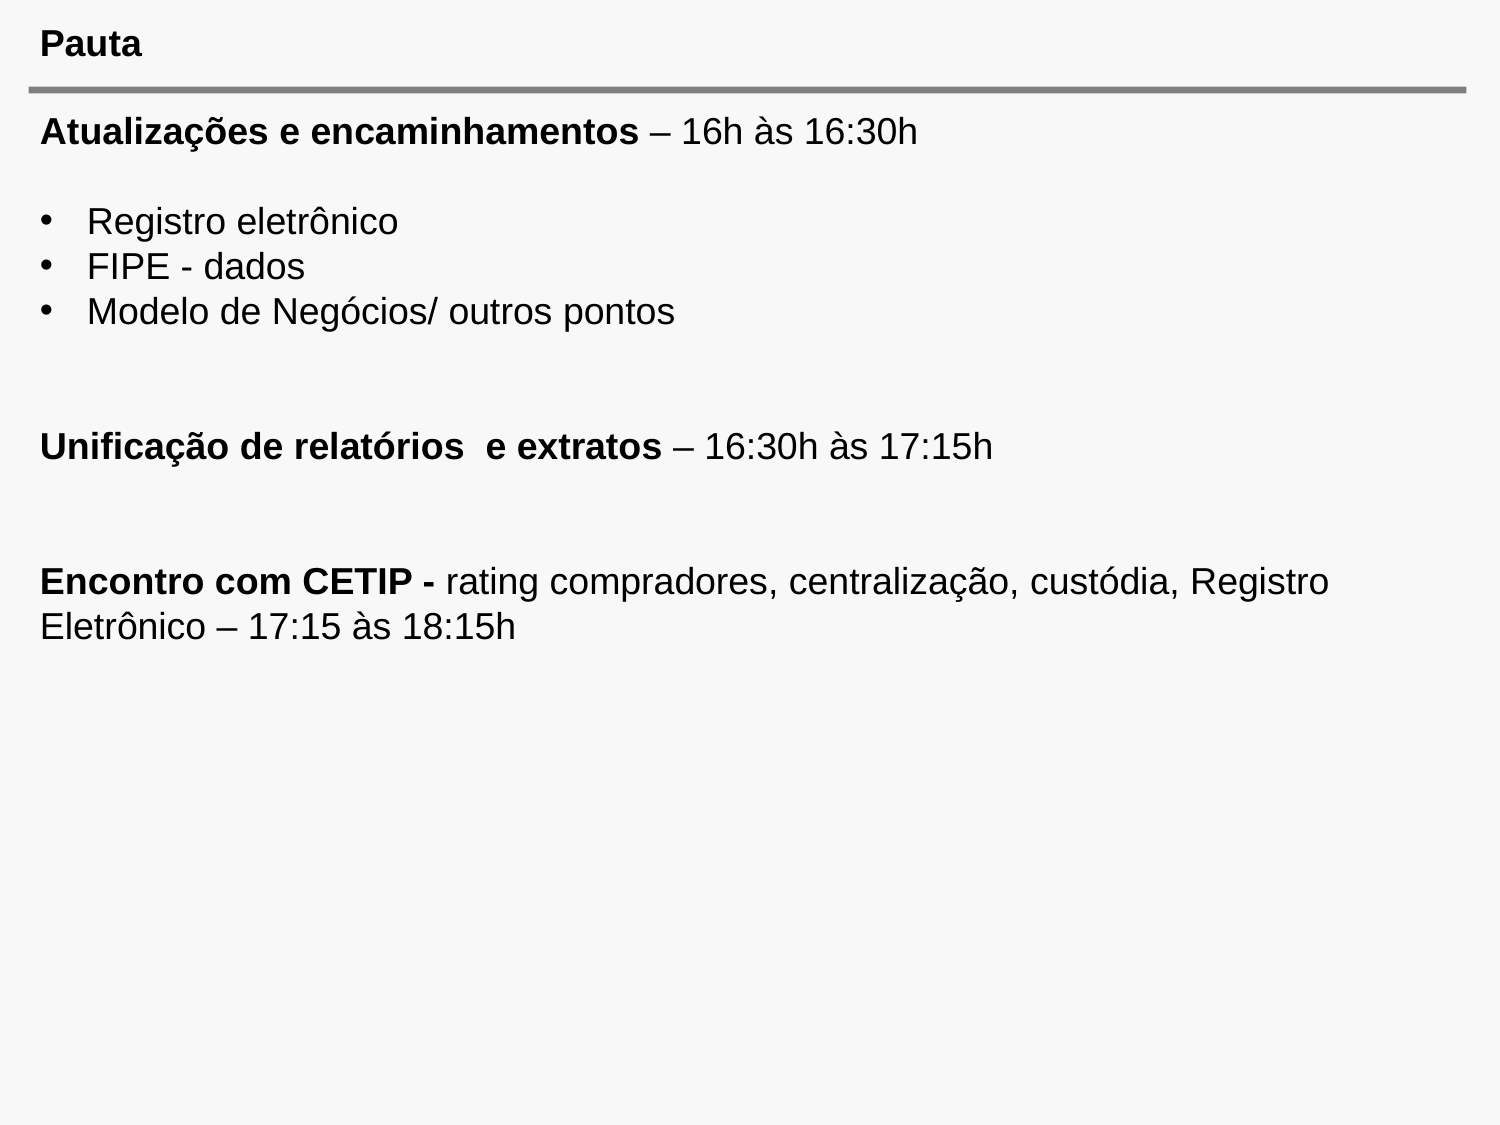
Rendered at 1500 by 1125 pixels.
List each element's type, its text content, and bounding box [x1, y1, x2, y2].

title Pauta [39, 24, 1254, 66]
text_box Atualizações e encaminhamentos – 16h às 16:30h Registro eletrônico FIPE - dados Modelo de Negócios/ outros pontos Unificação de relatórios e extratos – 16:30h às 17:15h Encontro com CETIP - rating compradores, centralização, custódia, Registro Eletrônico – 17:15 às 18:15h [29, 101, 1445, 698]
